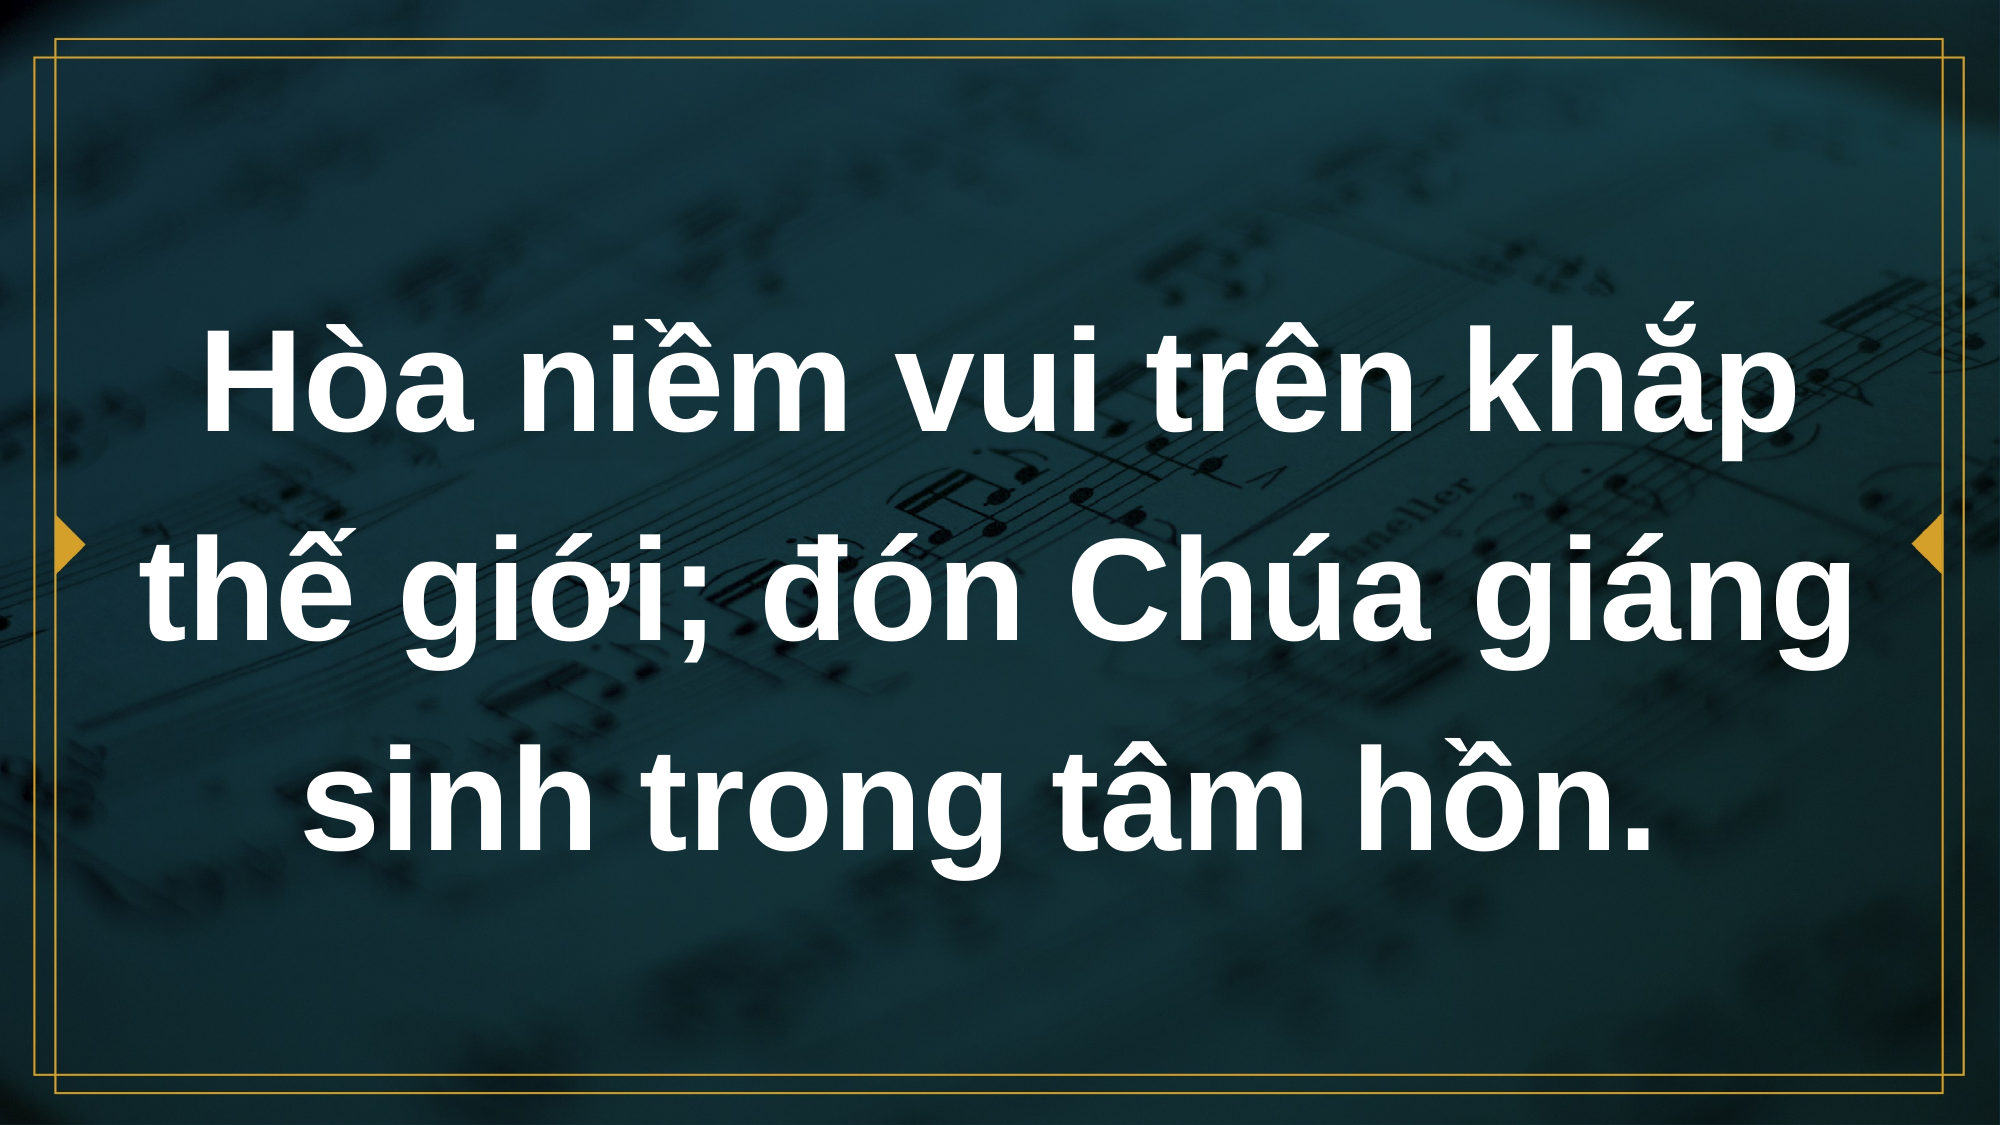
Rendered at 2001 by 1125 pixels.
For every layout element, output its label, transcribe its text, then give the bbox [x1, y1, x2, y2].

title Hòa niềm vui trên khắp thế giới; đón Chúa giáng sinh trong tâm hồn. [55, 53, 1945, 1077]
picture [0, 0, 2000, 1125]
